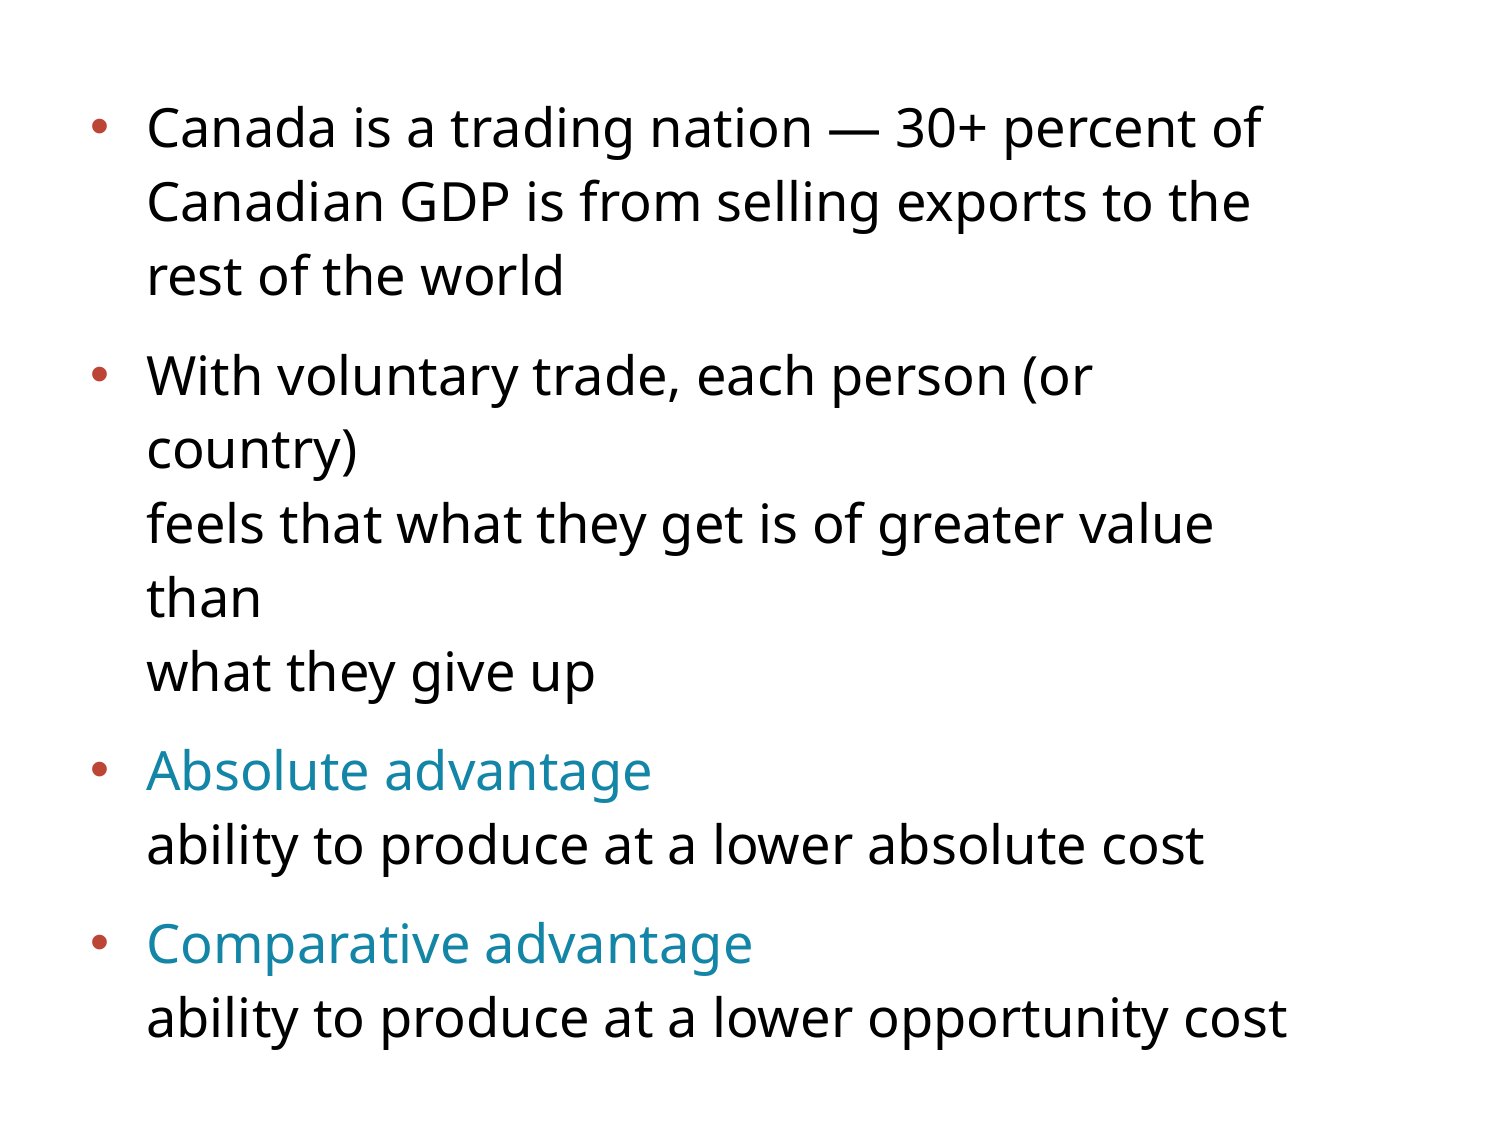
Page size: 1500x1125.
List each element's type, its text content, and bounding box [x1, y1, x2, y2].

list Canada is a trading nation — 30+ percent of Canadian GDP is from selling exports to the rest of the world With voluntary trade, each person (or country) feels that what they get is of greater value than what they give up Absolute advantage ability to produce at a lower absolute cost Comparative advantage ability to produce at a lower opportunity cost [75, 77, 1329, 888]
